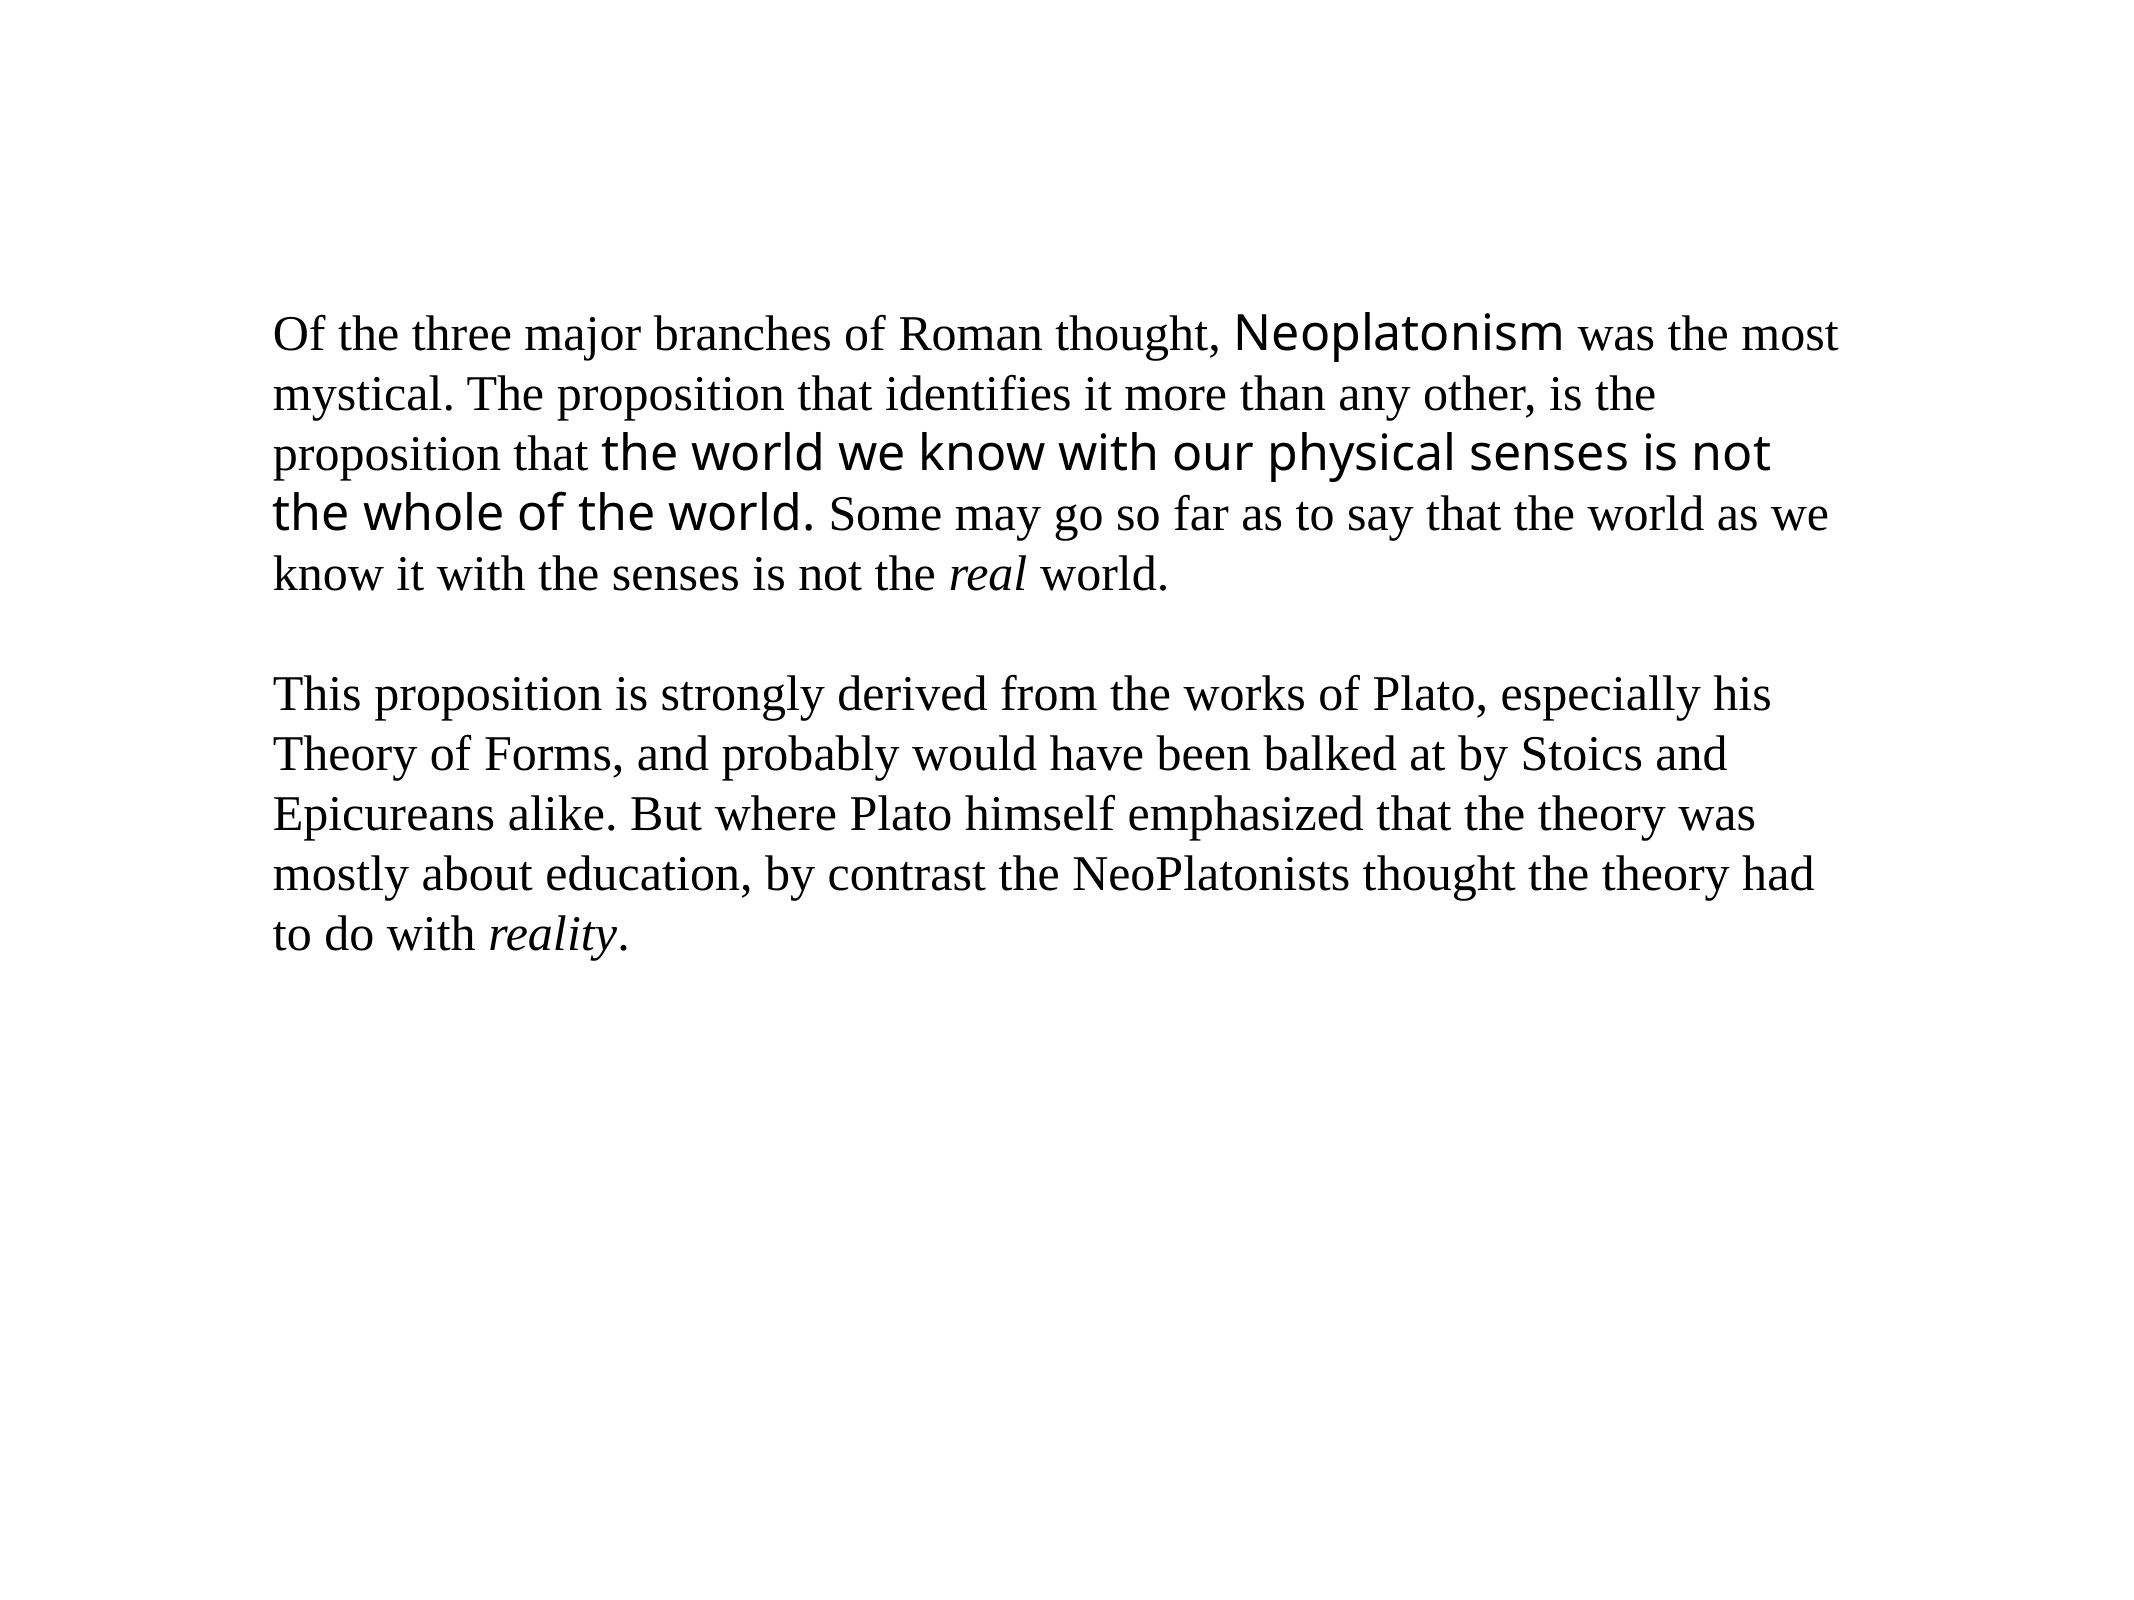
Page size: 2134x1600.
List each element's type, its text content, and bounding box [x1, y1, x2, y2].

text_box Of the three major branches of Roman thought, Neoplatonism was the most mystical. The proposition that identifies it more than any other, is the proposition that the world we know with our physical senses is not the whole of the world. Some may go so far as to say that the world as we know it with the senses is not the real world. This proposition is strongly derived from the works of Plato, especially his Theory of Forms, and probably would have been balked at by Stoics and Epicureans alike. But where Plato himself emphasized that the theory was mostly about education, by contrast the NeoPlatonists thought the theory had to do with reality. [272, 300, 1861, 961]
